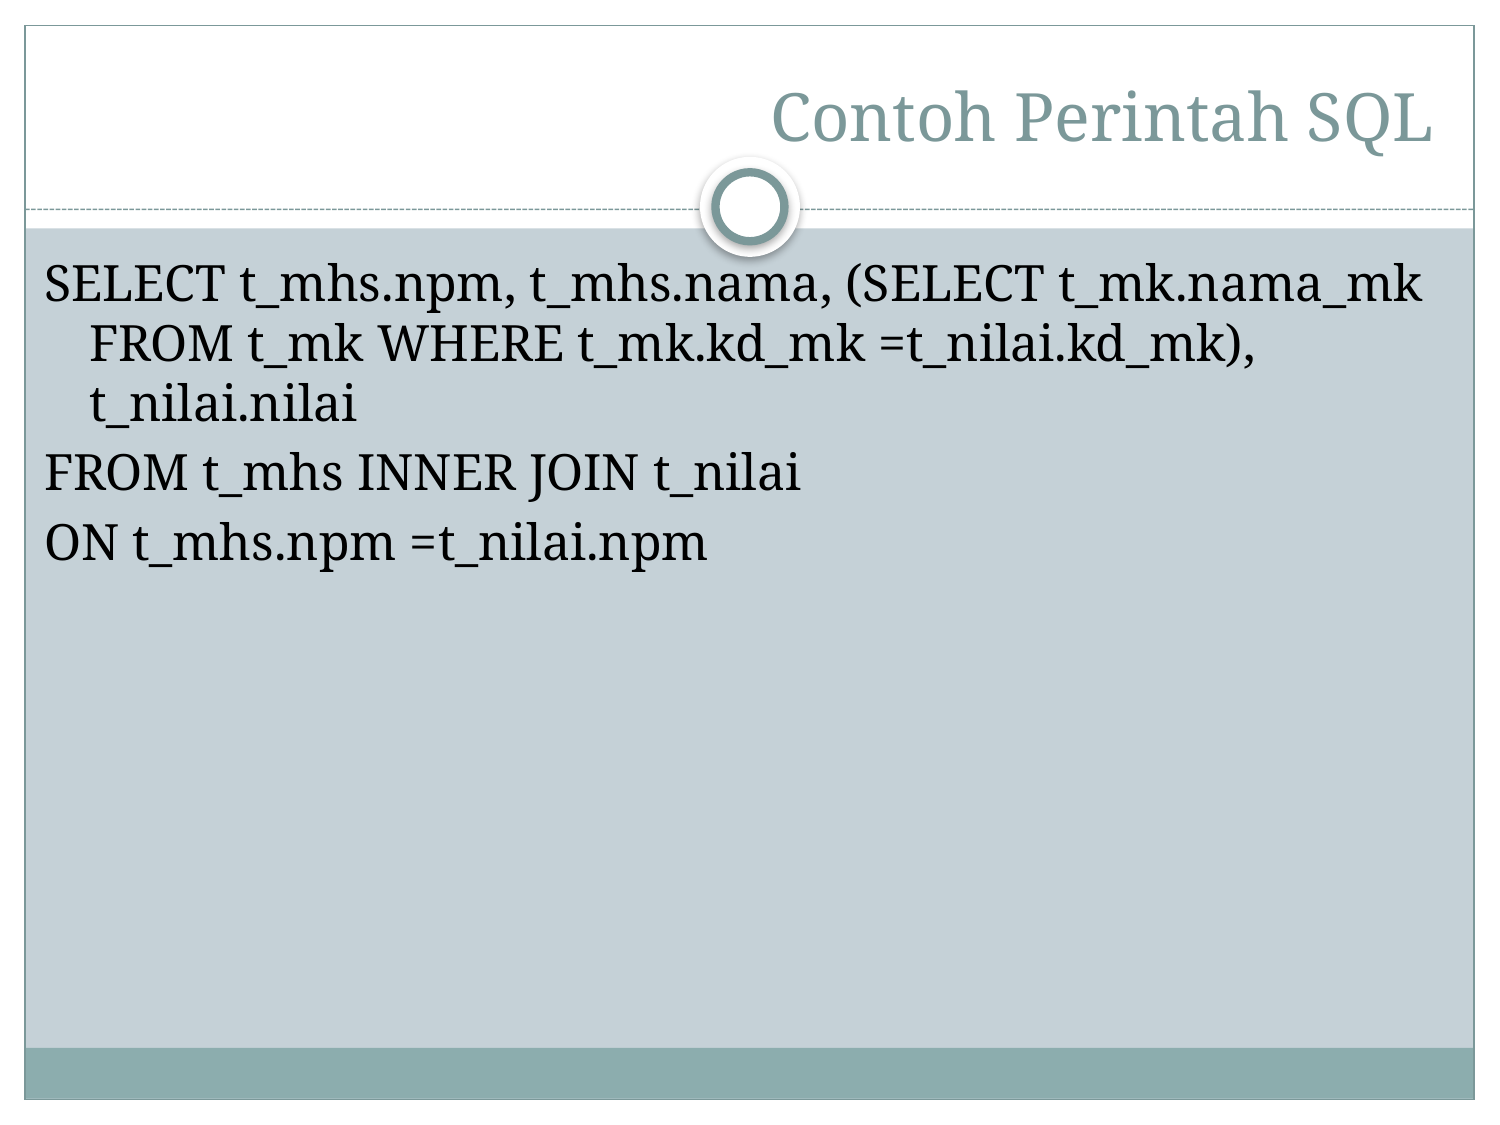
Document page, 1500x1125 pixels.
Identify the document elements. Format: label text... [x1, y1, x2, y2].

list SELECT t_mhs.npm, t_mhs.nama, (SELECT t_mk.nama_mk FROM t_mk WHERE t_mk.kd_mk =t_nilai.kd_mk), t_nilai.nilai FROM t_mhs INNER JOIN t_nilai ON t_mhs.npm =t_nilai.npm [29, 243, 1500, 1048]
title Contoh Perintah SQL [49, 37, 1450, 162]
